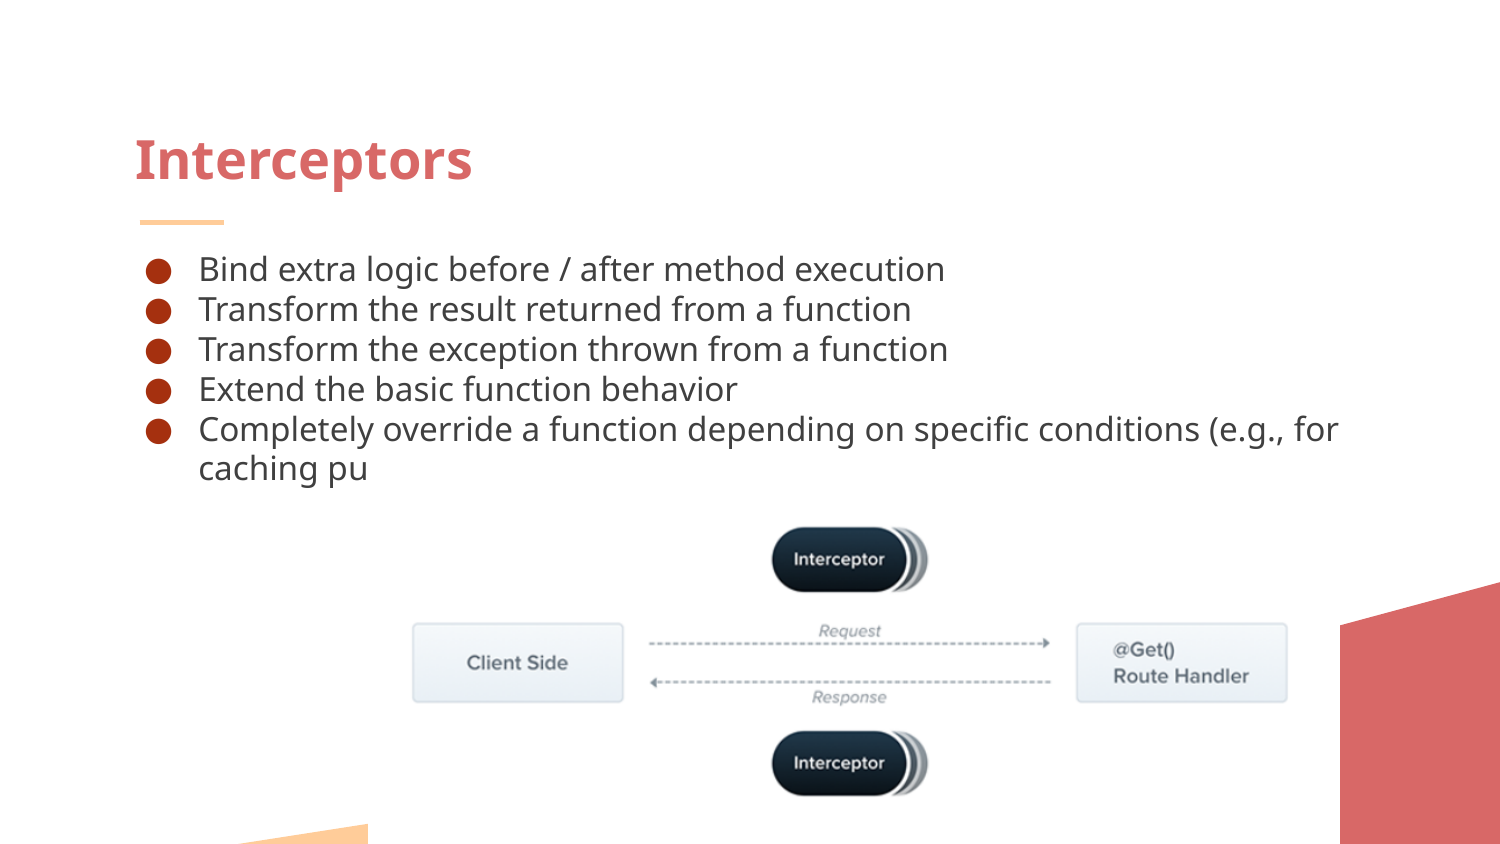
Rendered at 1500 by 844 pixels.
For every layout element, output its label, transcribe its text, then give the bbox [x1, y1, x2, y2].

picture [368, 456, 1341, 844]
title Interceptors [120, 119, 1400, 206]
list Bind extra logic before / after method execution Transform the result returned from a function Transform the exception thrown from a function Extend the basic function behavior Completely override a function depending on specific conditions (e.g., for caching purposes) [108, 232, 1425, 799]
